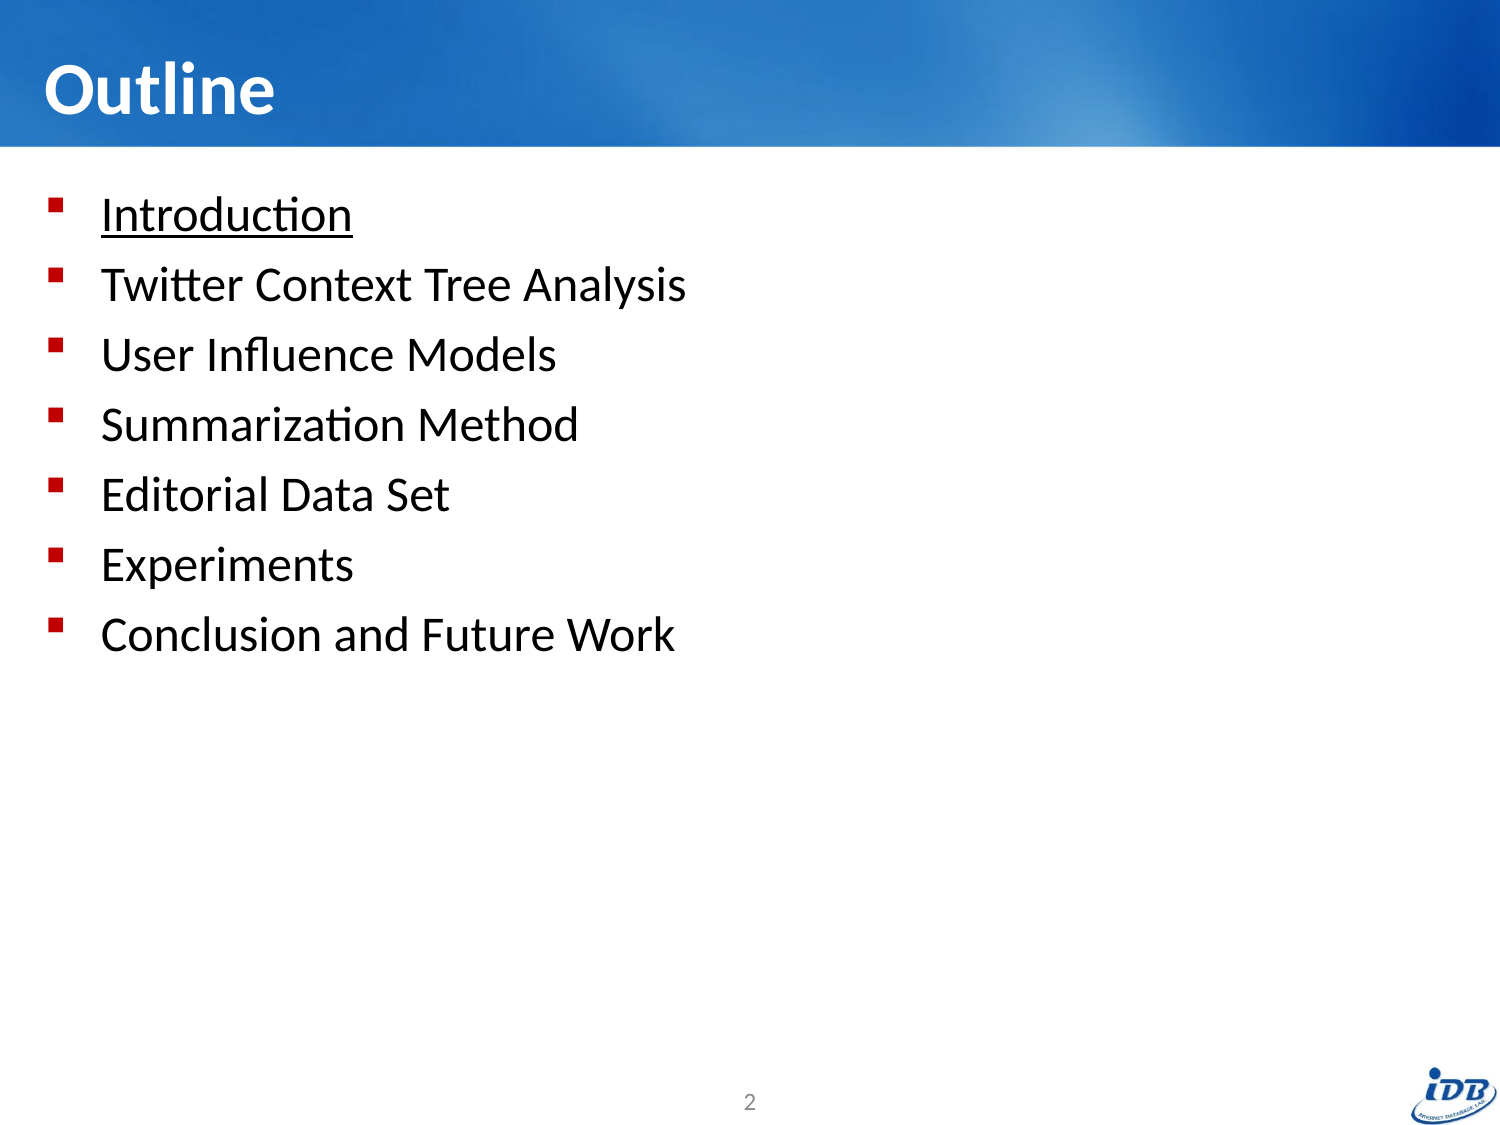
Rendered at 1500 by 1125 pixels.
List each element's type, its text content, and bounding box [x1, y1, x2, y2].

slide_number 2 [684, 1082, 816, 1118]
title Outline [29, 19, 1471, 149]
list Introduction Twitter Context Tree Analysis User Influence Models Summarization Method Editorial Data Set Experiments Conclusion and Future Work [29, 174, 1471, 1071]
picture [0, 0, 1500, 1125]
